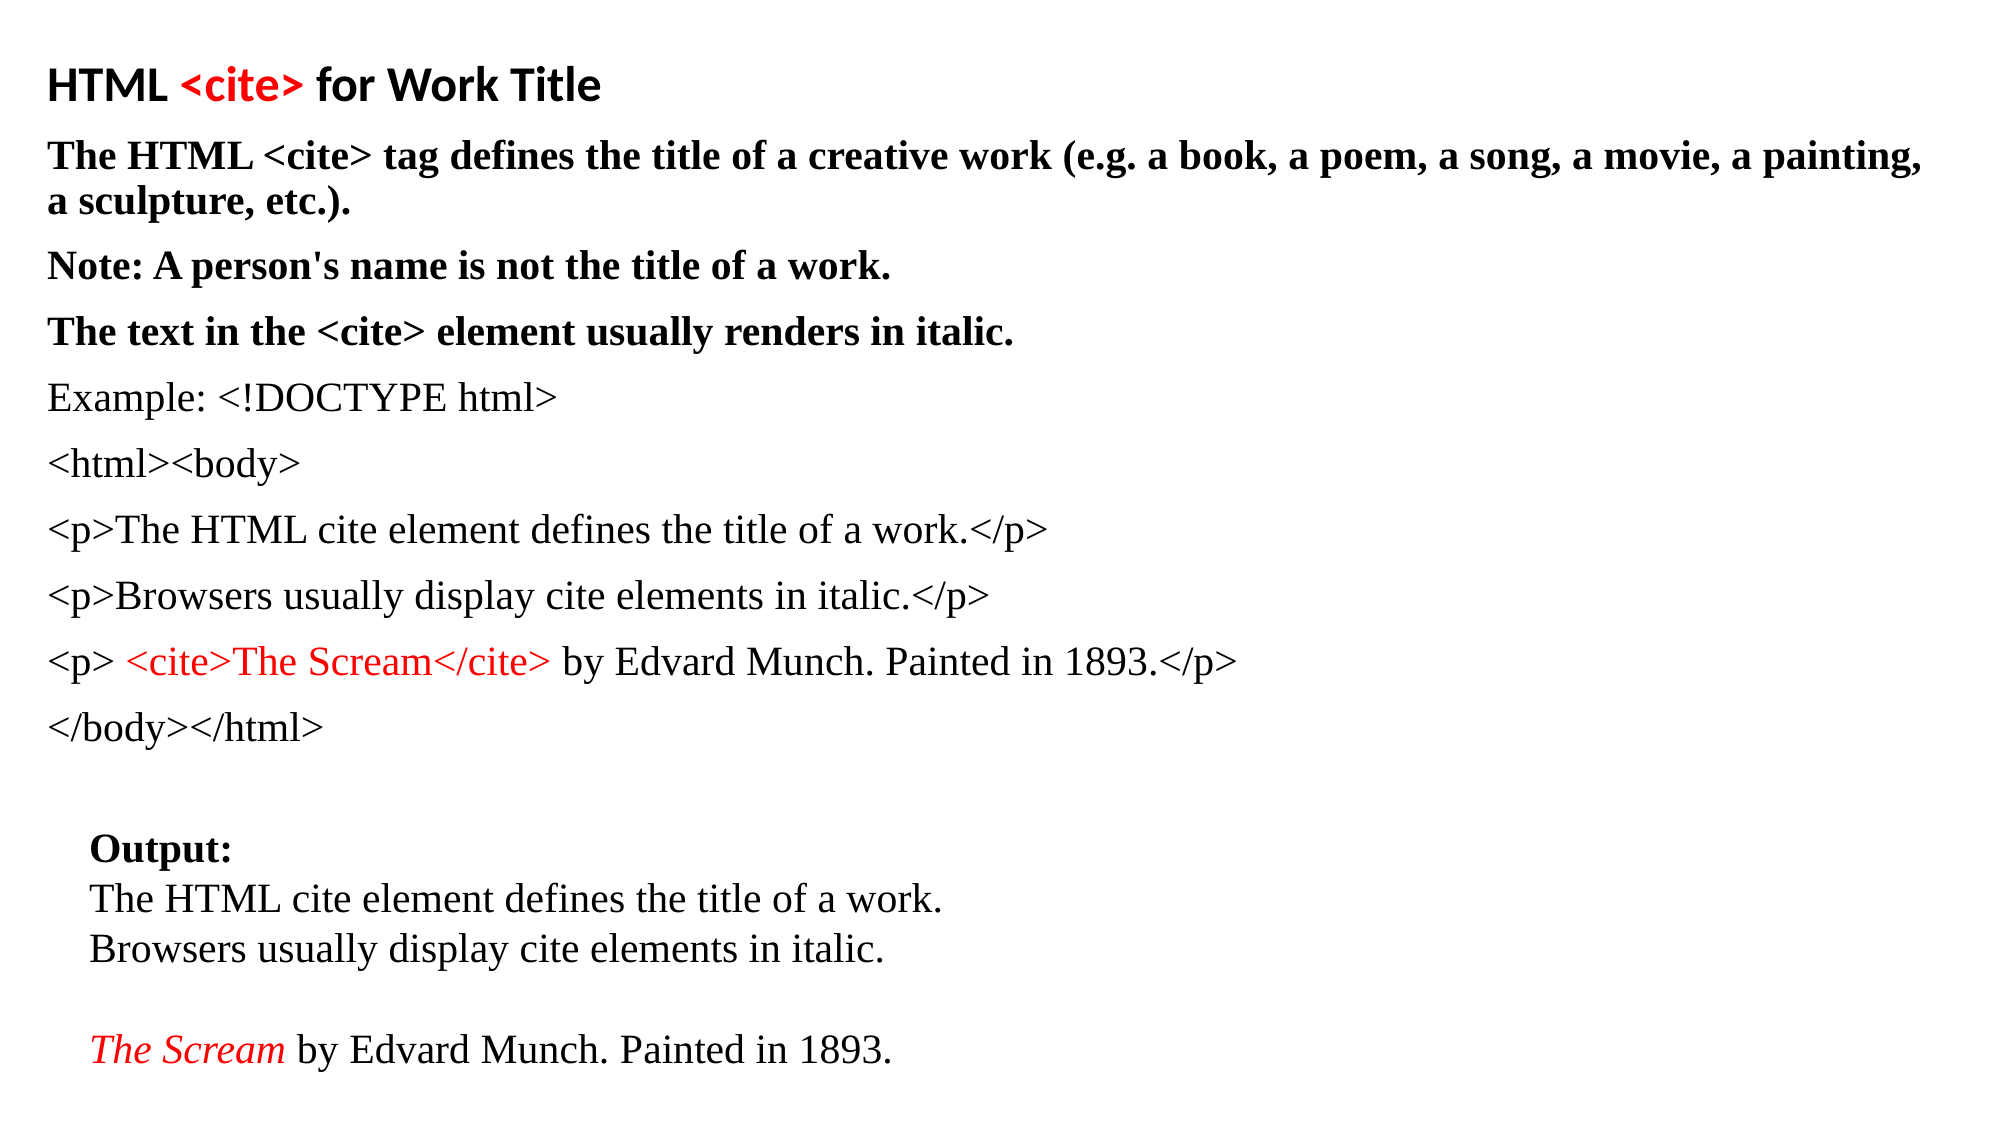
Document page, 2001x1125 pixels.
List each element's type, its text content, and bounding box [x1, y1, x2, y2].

list HTML <cite> for Work Title The HTML <cite> tag defines the title of a creative work (e.g. a book, a poem, a song, a movie, a painting, a sculpture, etc.). Note: A person's name is not the title of a work. The text in the <cite> element usually renders in italic. Example: <!DOCTYPE html> <html><body> <p>The HTML cite element defines the title of a work.</p> <p>Browsers usually display cite elements in italic.</p> <p> <cite>The Scream</cite> by Edvard Munch. Painted in 1893.</p> </body></html> [32, 50, 1968, 806]
text_box Output: The HTML cite element defines the title of a work. Browsers usually display cite elements in italic. The Scream by Edvard Munch. Painted in 1893. [74, 813, 1172, 1079]
